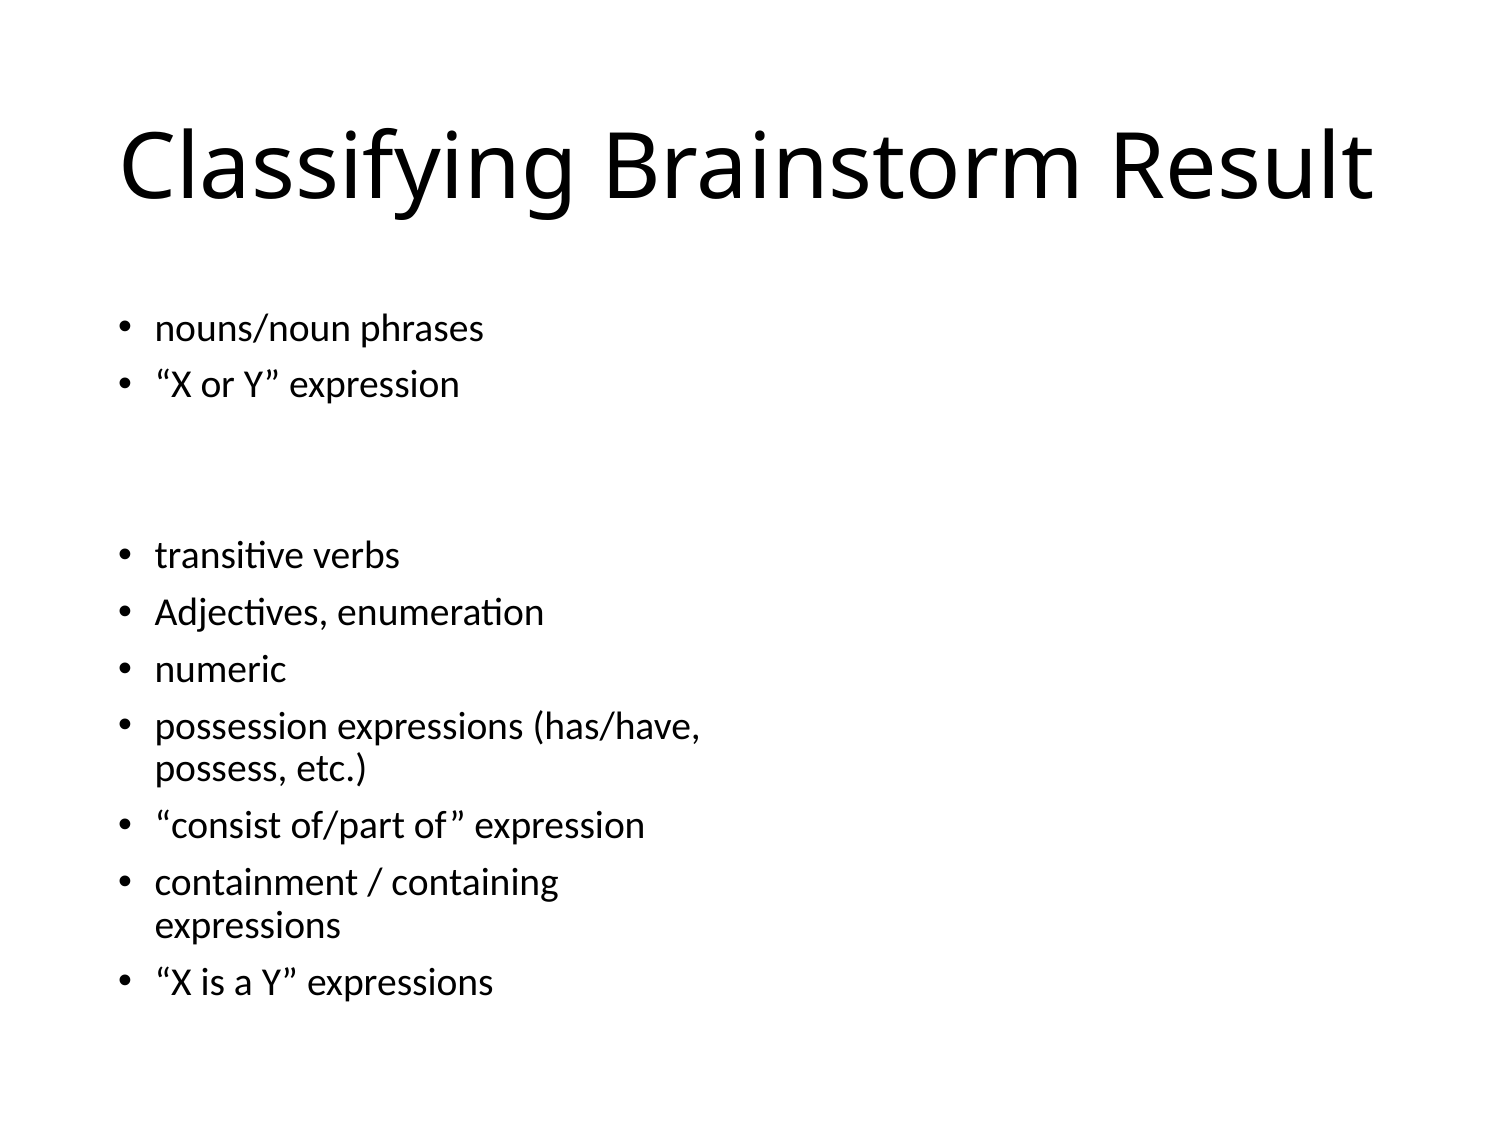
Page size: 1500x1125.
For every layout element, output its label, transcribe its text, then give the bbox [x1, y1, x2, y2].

list nouns/noun phrases “X or Y” expression transitive verbs Adjectives, enumeration numeric possession expressions (has/have, possess, etc.) “consist of/part of” expression containment / containing expressions “X is a Y” expressions [103, 299, 741, 1014]
title Classifying Brainstorm Result [103, 59, 1397, 278]
